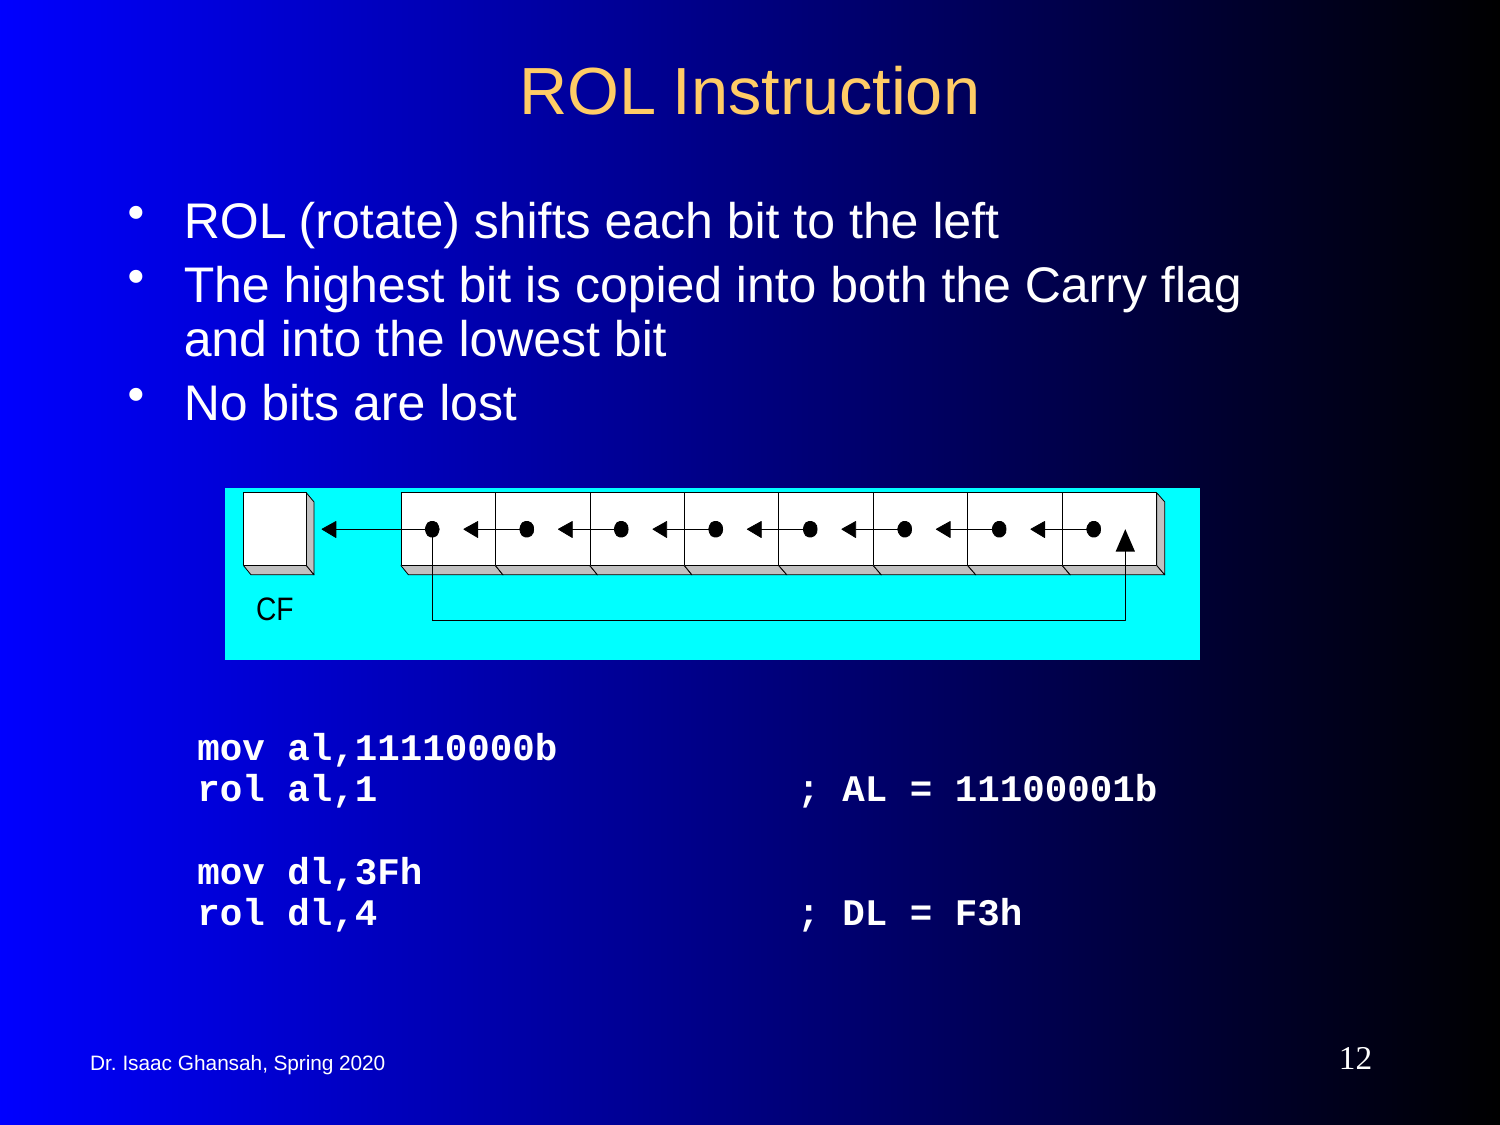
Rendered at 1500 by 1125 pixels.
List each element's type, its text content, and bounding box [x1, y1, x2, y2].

list ROL (rotate) shifts each bit to the left The highest bit is copied into both the Carry flag and into the lowest bit No bits are lost [112, 187, 1325, 463]
footer Dr. Isaac Ghansah, Spring 2020 [75, 1037, 800, 1088]
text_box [224, 487, 1201, 661]
text_box mov al,11110000b rol al,1 ; AL = 11100001b mov dl,3Fh rol dl,4 ; DL = F3h [174, 712, 1213, 975]
title ROL Instruction [112, 37, 1388, 138]
slide_number 12 [1224, 1025, 1388, 1088]
